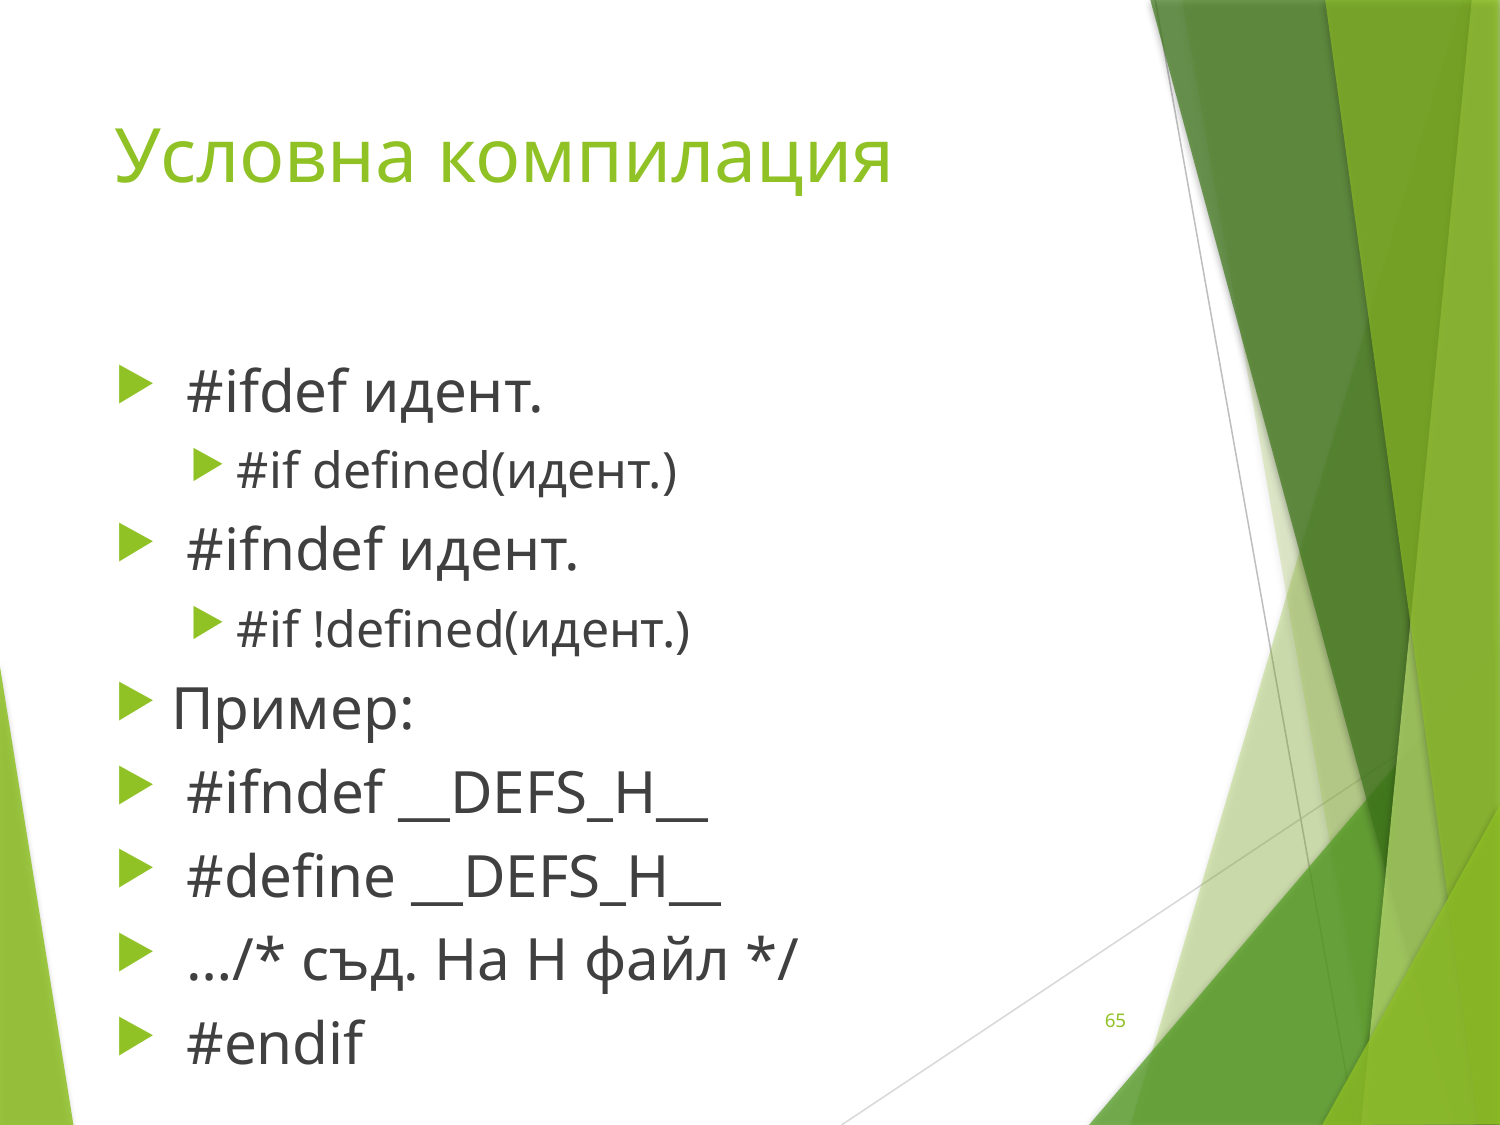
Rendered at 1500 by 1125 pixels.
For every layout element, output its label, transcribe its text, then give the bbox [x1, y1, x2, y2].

list #ifdef идент. #if defined(идент.) #ifndef идент. #if !defined(идент.) Пример: #ifndef __DEFS_H__ #define __DEFS_H__ …/* съд. На H файл */ #endif [99, 354, 1142, 992]
title Условна компилация [99, 99, 1142, 317]
slide_number 65 [1057, 992, 1142, 1051]
